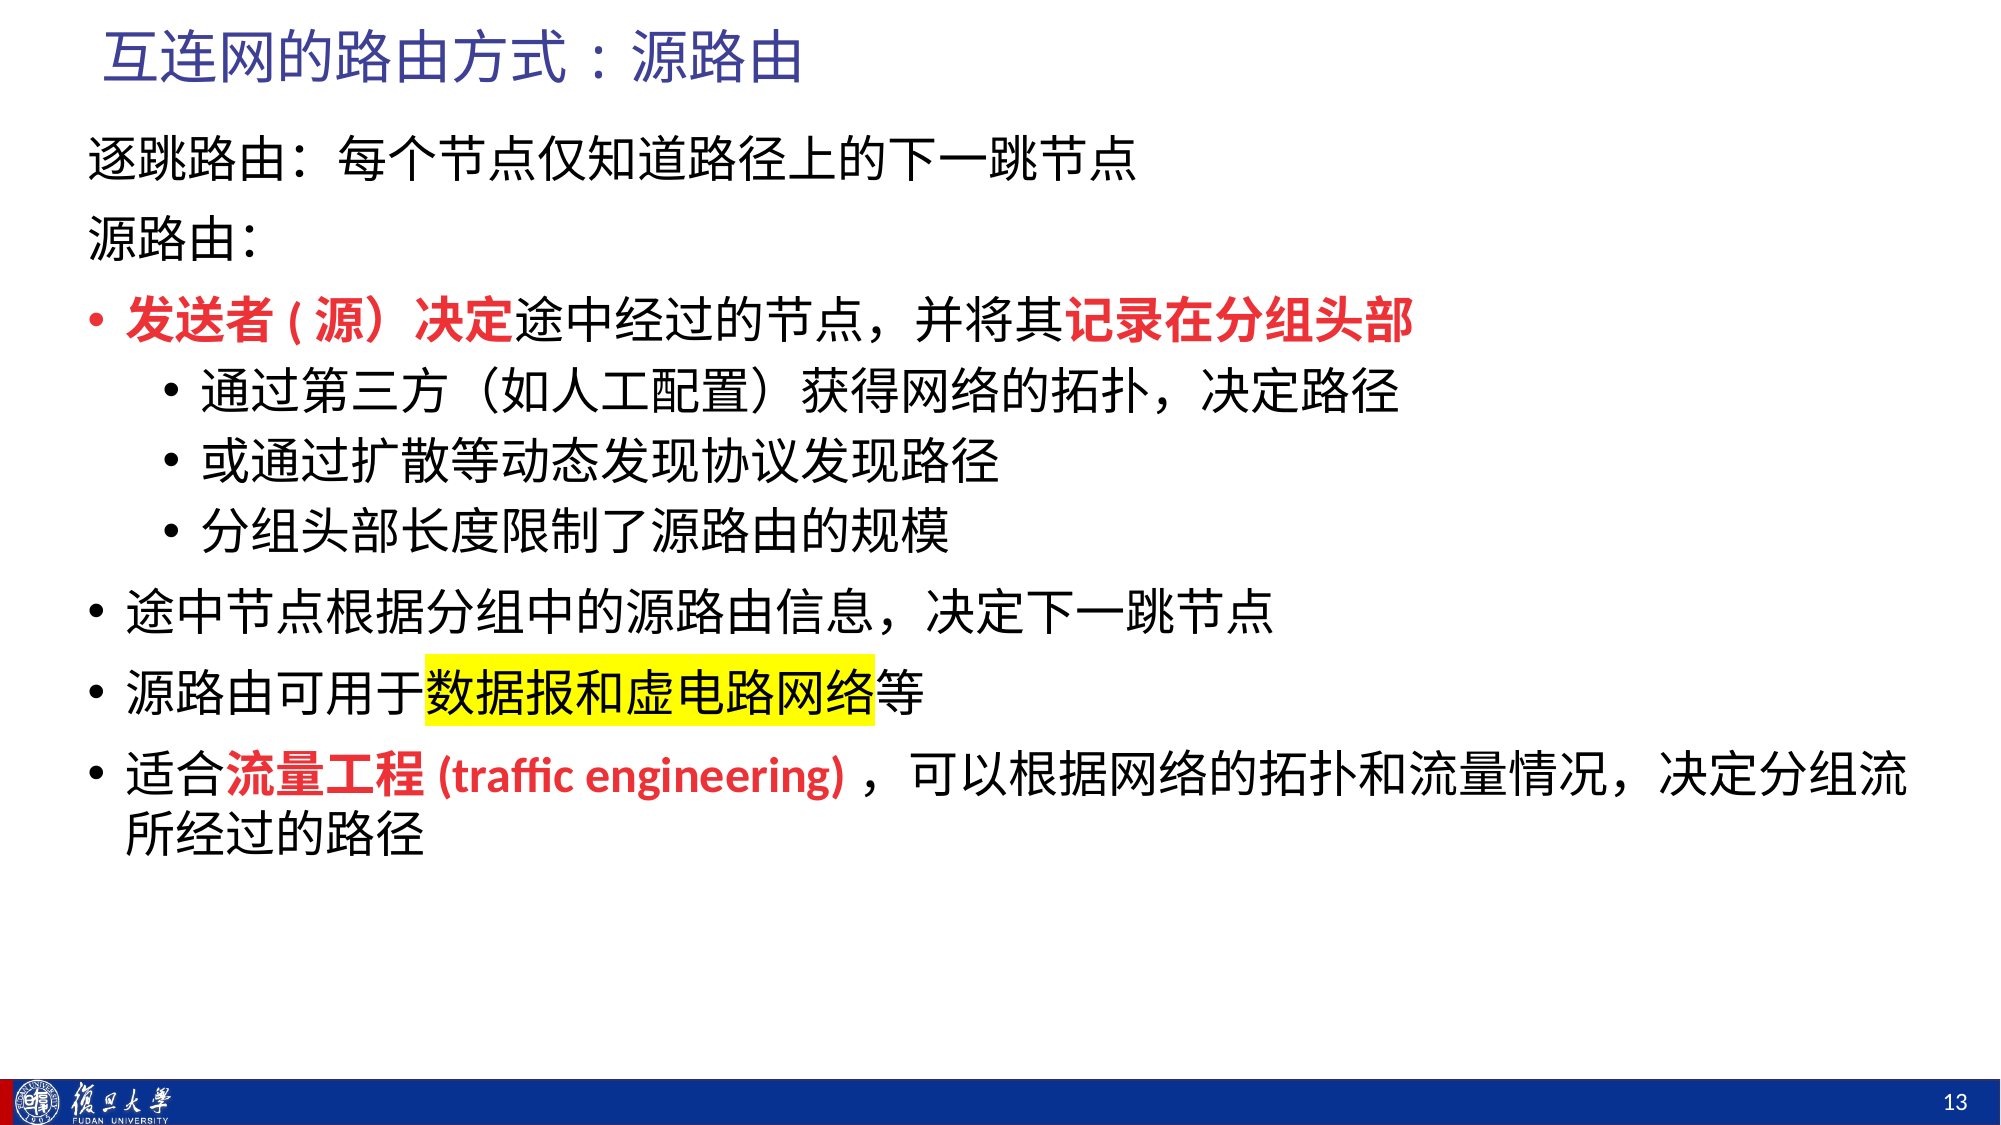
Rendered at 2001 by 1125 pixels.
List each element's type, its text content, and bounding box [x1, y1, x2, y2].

list 逐跳路由：每个节点仅知道路径上的下一跳节点 源路由： 发送者(源）决定途中经过的节点，并将其记录在分组头部 通过第三方（如人工配置）获得网络的拓扑，决定路径 或通过扩散等动态发现协议发现路径 分组头部长度限制了源路由的规模 途中节点根据分组中的源路由信息，决定下一跳节点 源路由可用于数据报和虚电路网络等 适合流量工程(traffic engineering)，可以根据网络的拓扑和流量情况，决定分组流所经过的路径 [72, 119, 1925, 1042]
picture [12, 1076, 176, 1125]
title 互连网的路由方式:源路由 [86, 6, 1925, 113]
